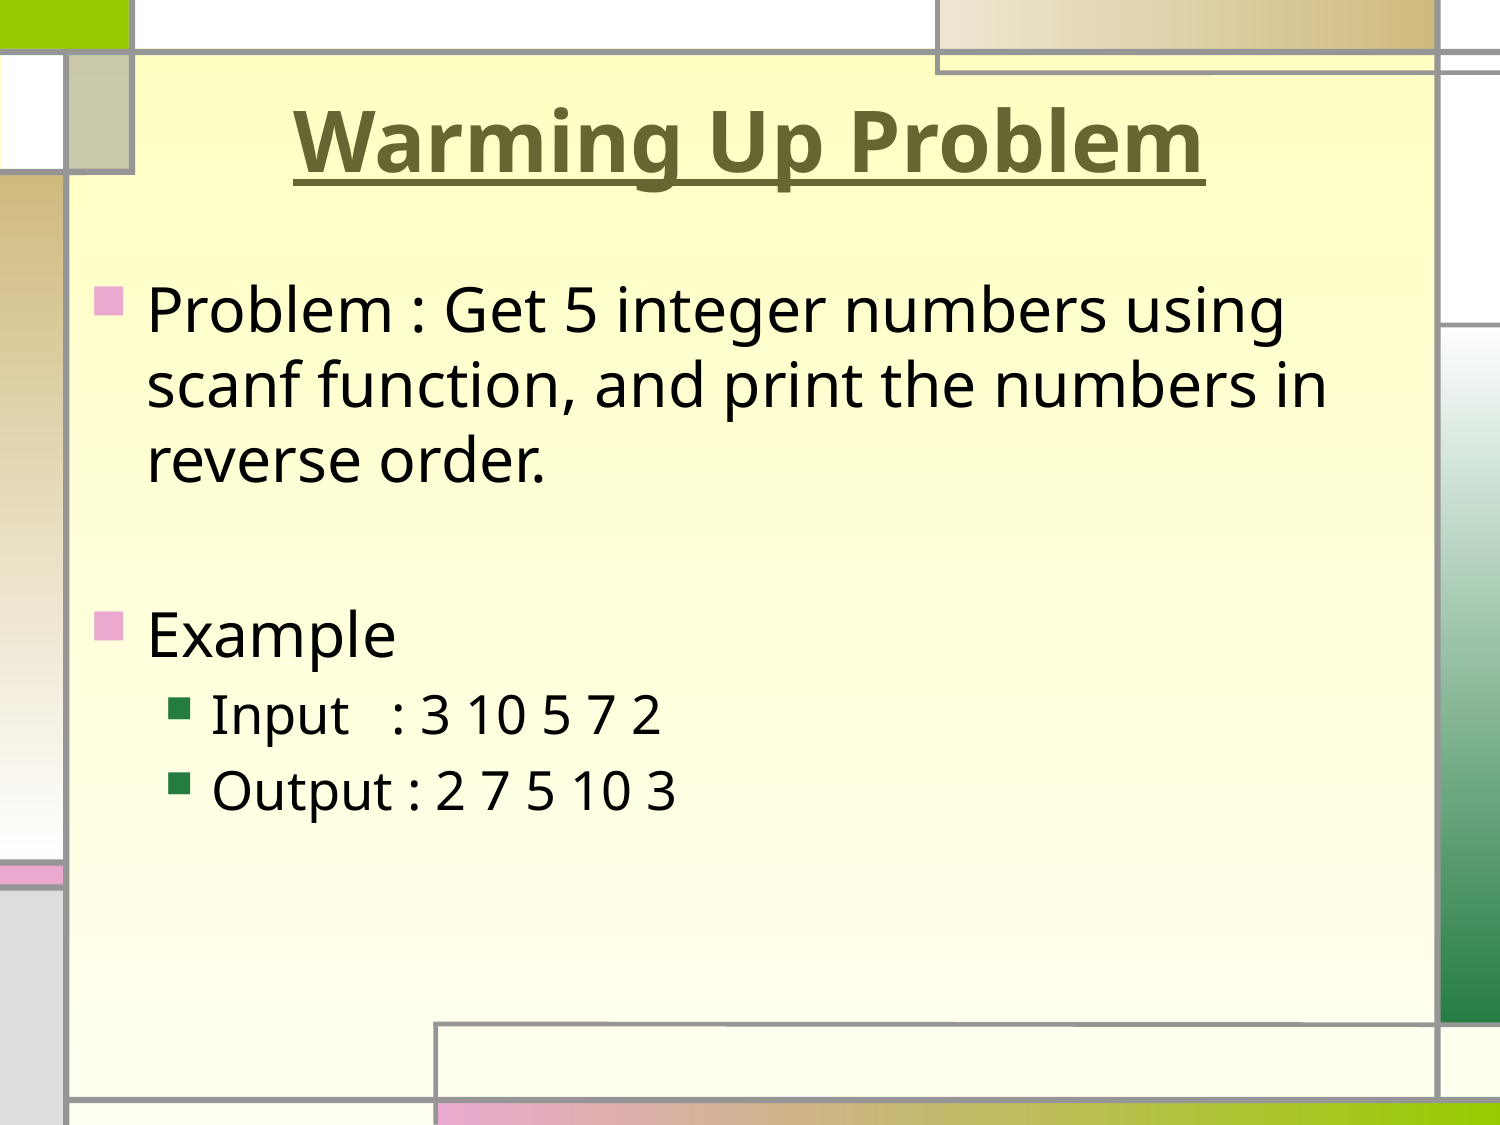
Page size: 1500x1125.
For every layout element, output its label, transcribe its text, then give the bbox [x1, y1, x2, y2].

list Problem : Get 5 integer numbers using scanf function, and print the numbers in reverse order. Example Input : 3 10 5 7 2 Output : 2 7 5 10 3 [75, 262, 1425, 1005]
title Warming Up Problem [75, 45, 1425, 233]
